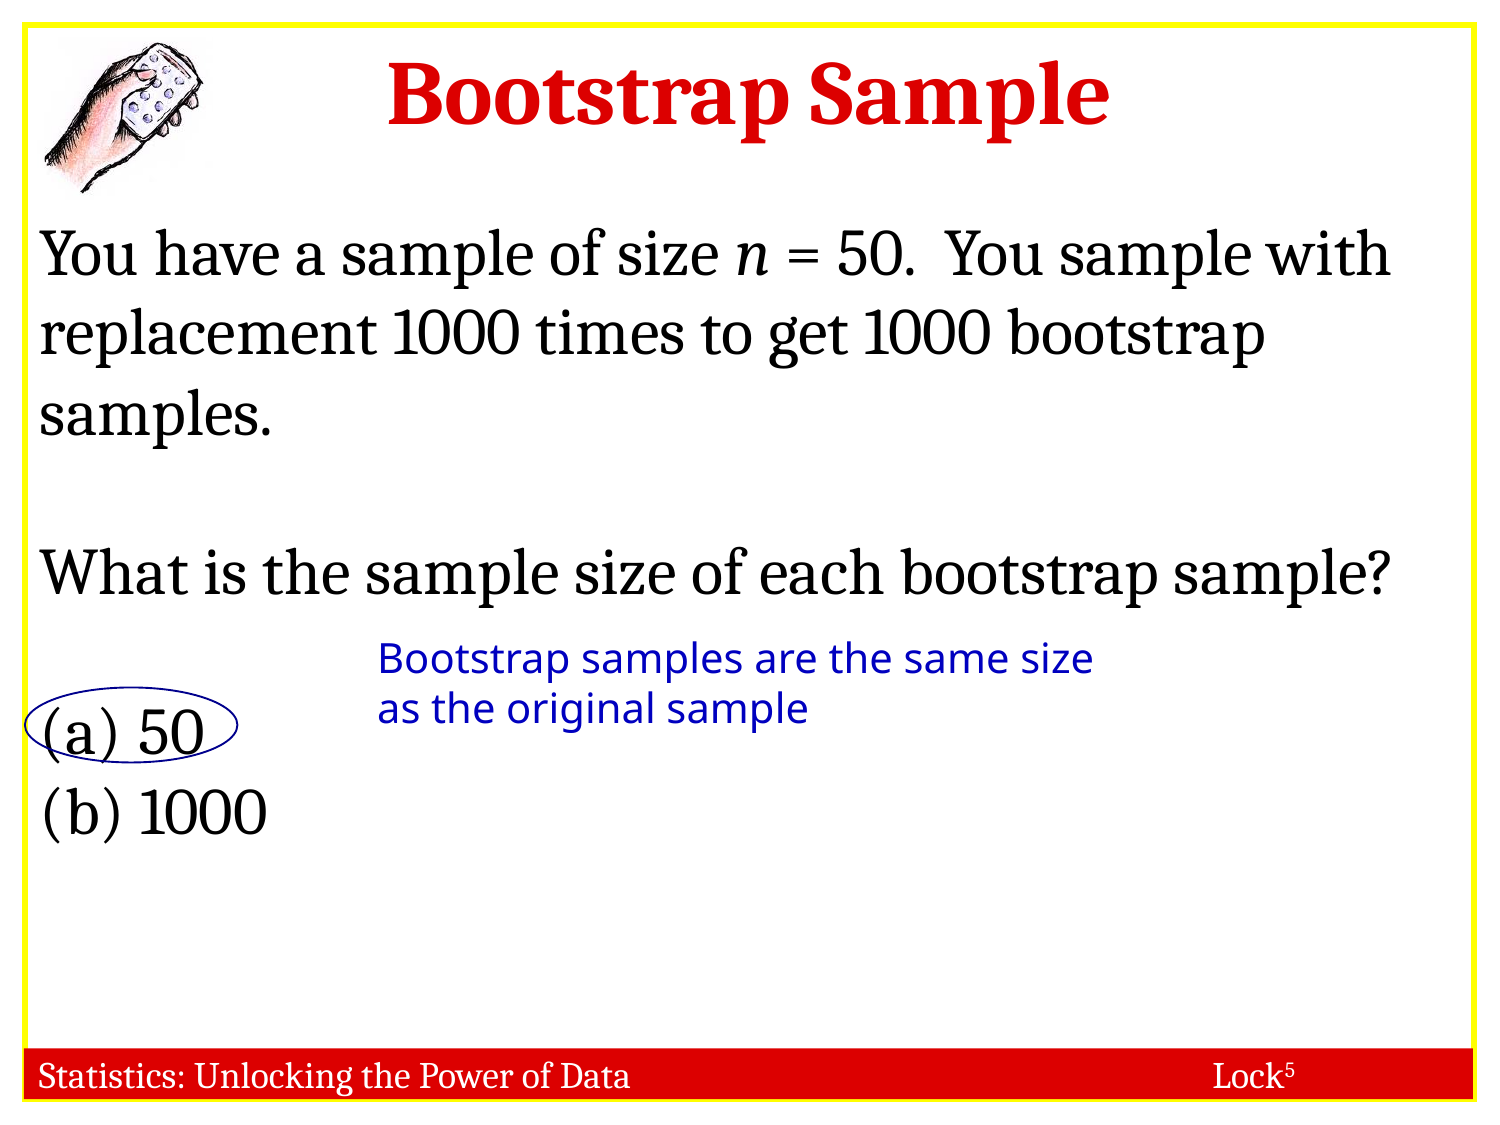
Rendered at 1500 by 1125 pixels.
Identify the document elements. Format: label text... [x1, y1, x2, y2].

text_box Bootstrap Sample [12, 24, 1488, 163]
picture [37, 37, 213, 201]
text_box Bootstrap samples are the same size as the original sample [362, 624, 1113, 740]
text_box You have a sample of size n = 50. You sample with replacement 1000 times to get 1000 bootstrap samples. What is the sample size of each bootstrap sample? 50 1000 [24, 201, 1500, 856]
text_box [23, 686, 239, 764]
